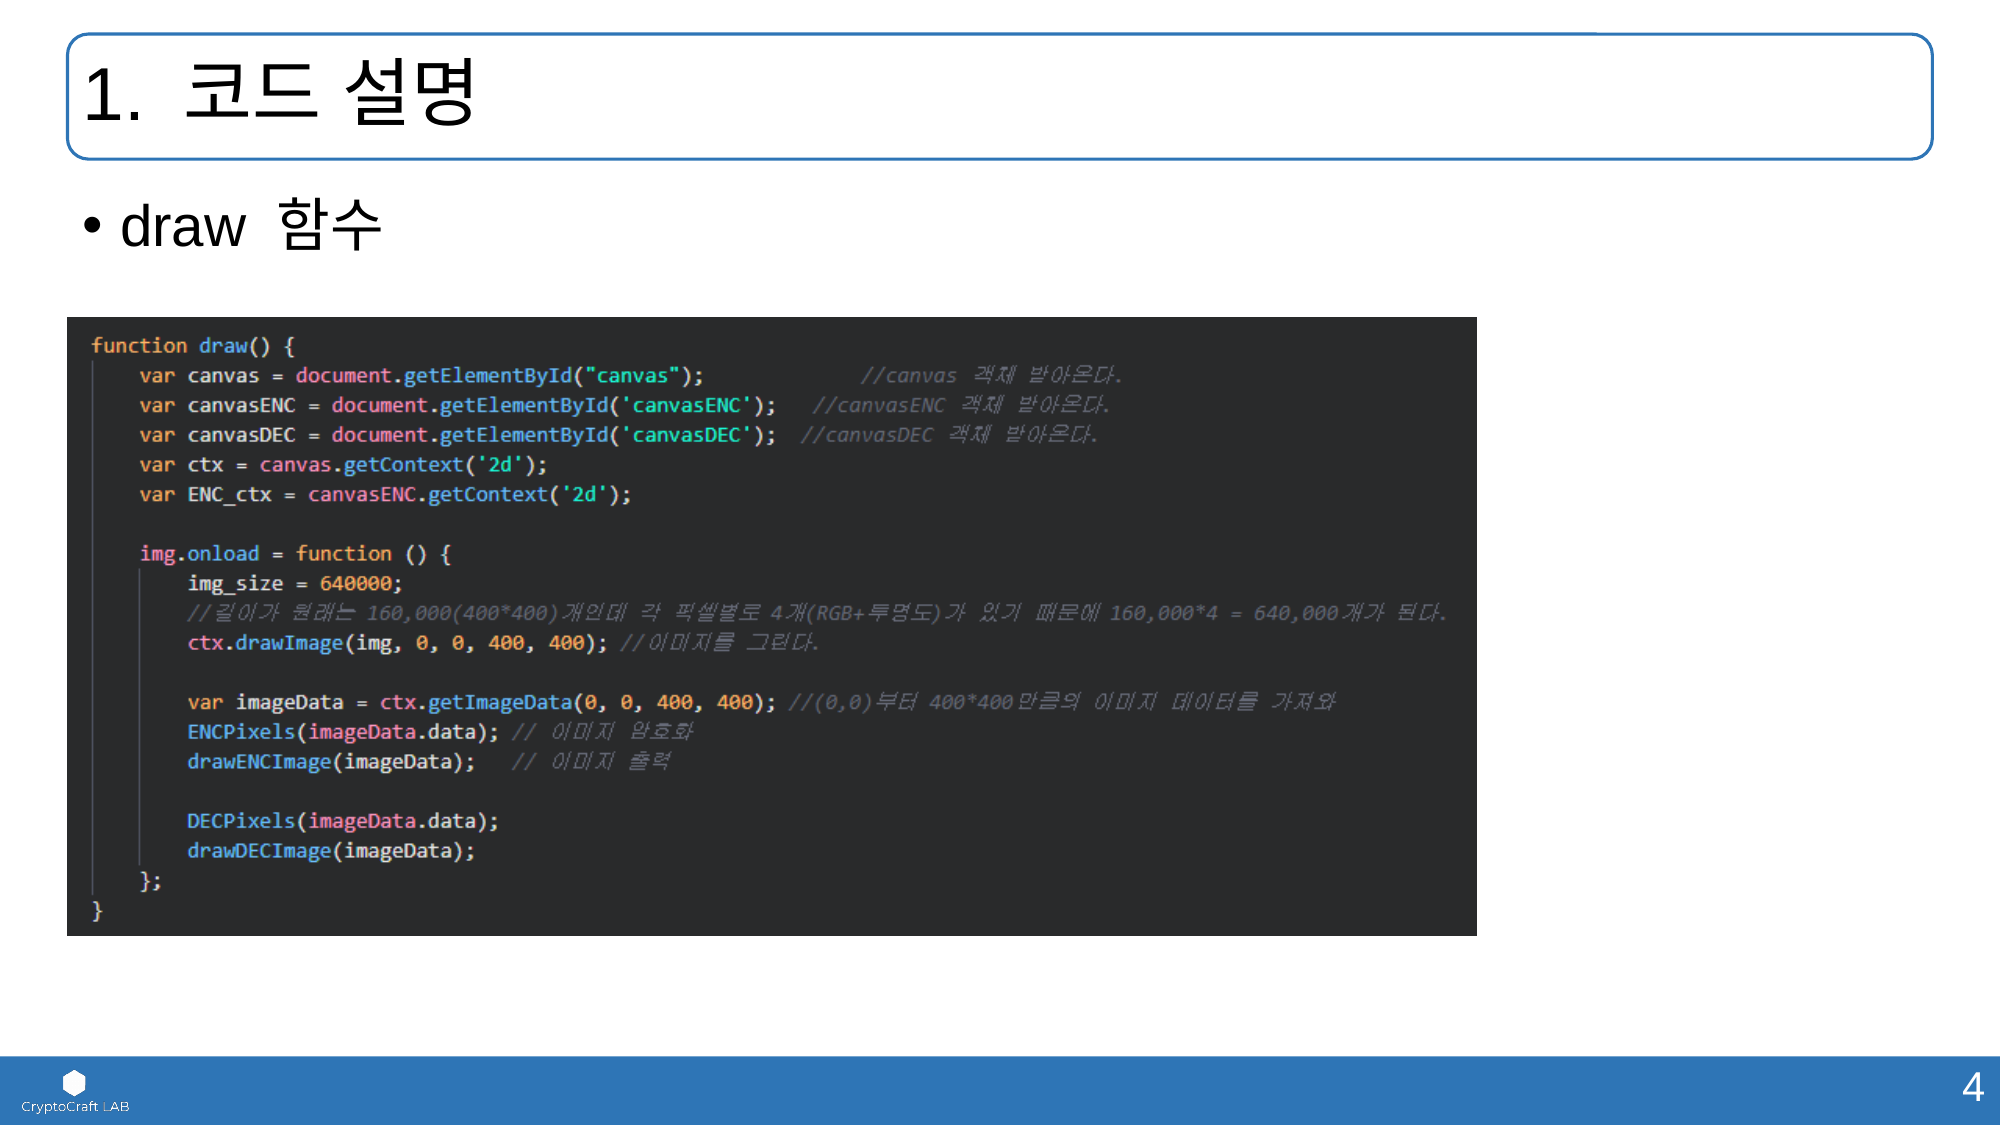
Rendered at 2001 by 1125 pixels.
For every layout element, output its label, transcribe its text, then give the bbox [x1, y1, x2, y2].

picture [13, 1061, 138, 1123]
list draw 함수 [67, 189, 1933, 1019]
title 1. 코드 설명 [67, 34, 1933, 160]
picture [67, 317, 1478, 936]
